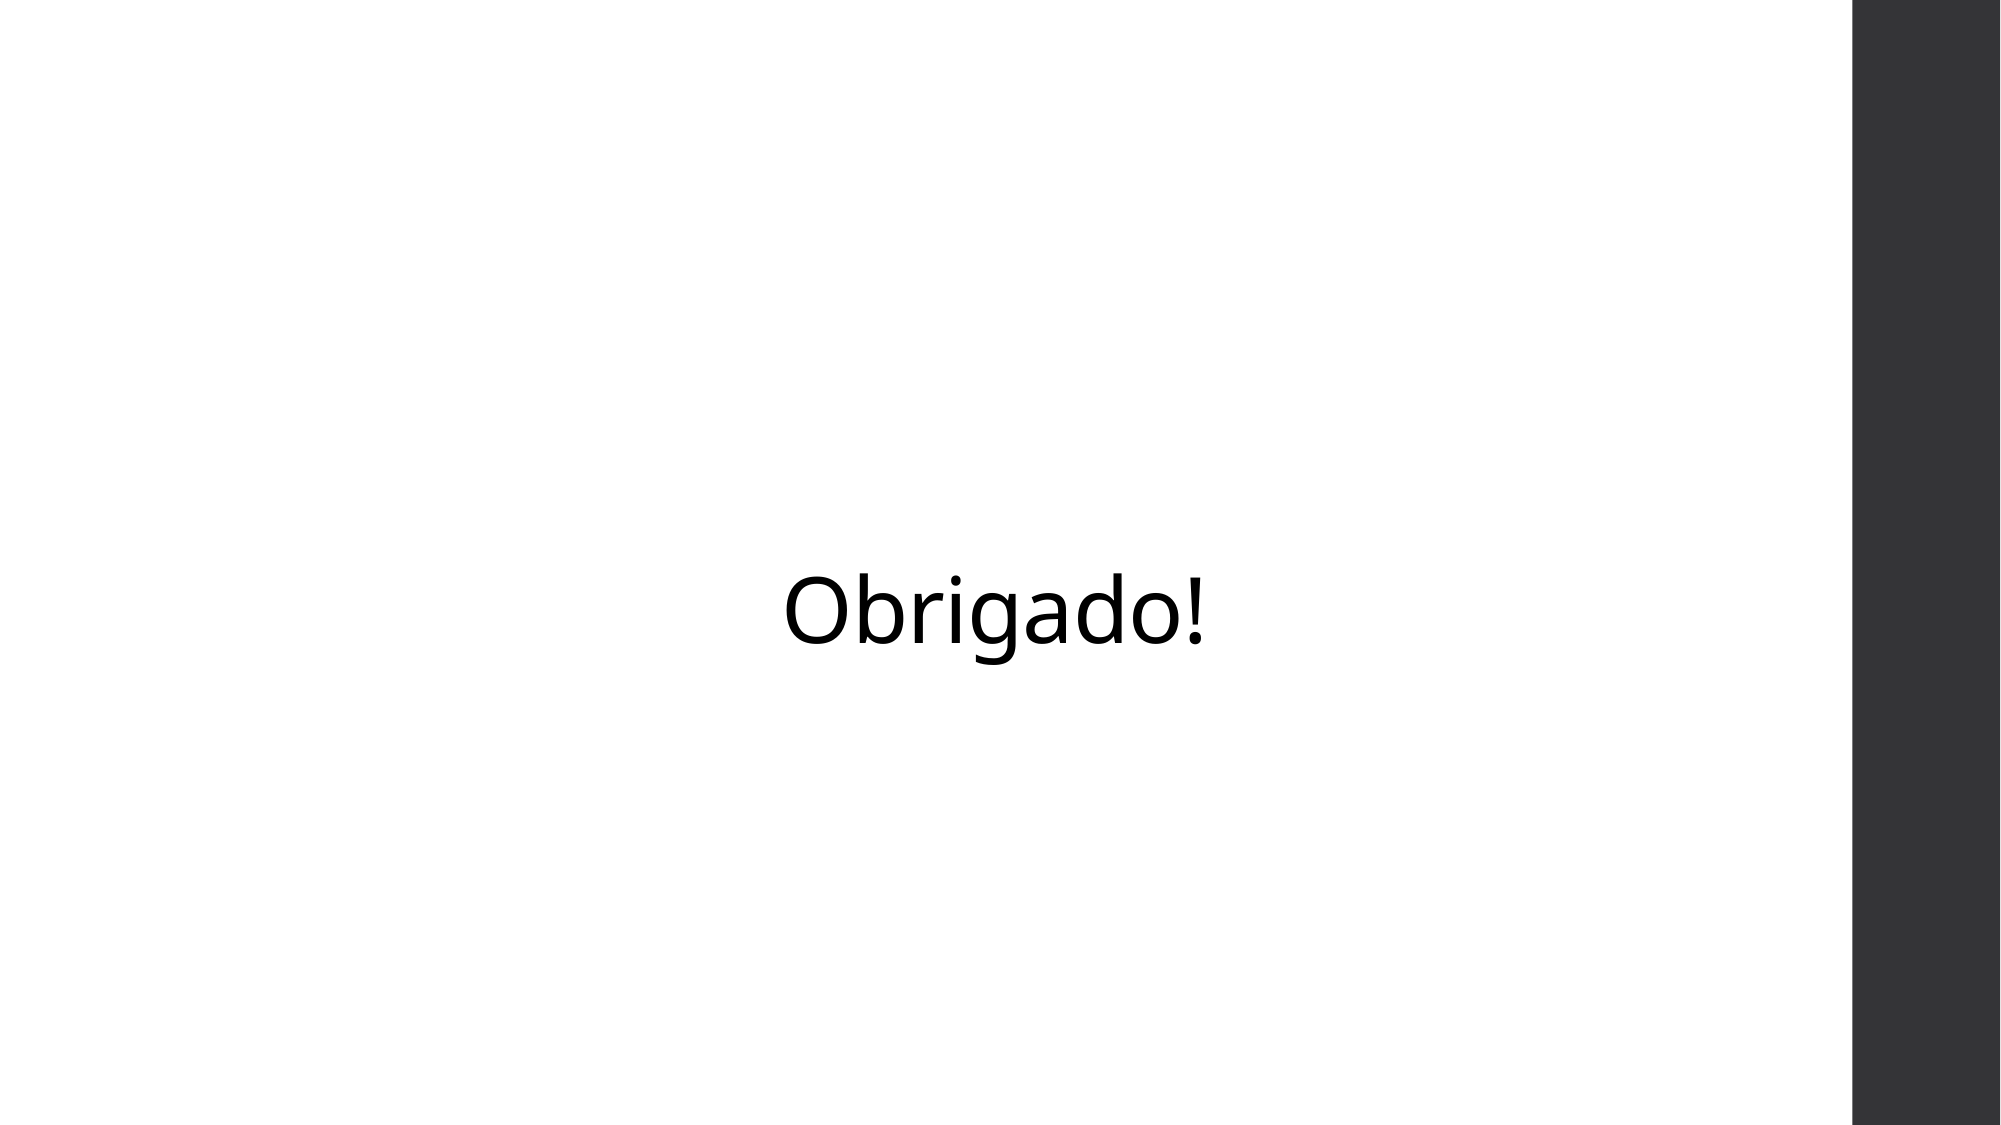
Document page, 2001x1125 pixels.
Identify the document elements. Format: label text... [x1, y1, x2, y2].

title Obrigado! [766, 453, 1234, 672]
